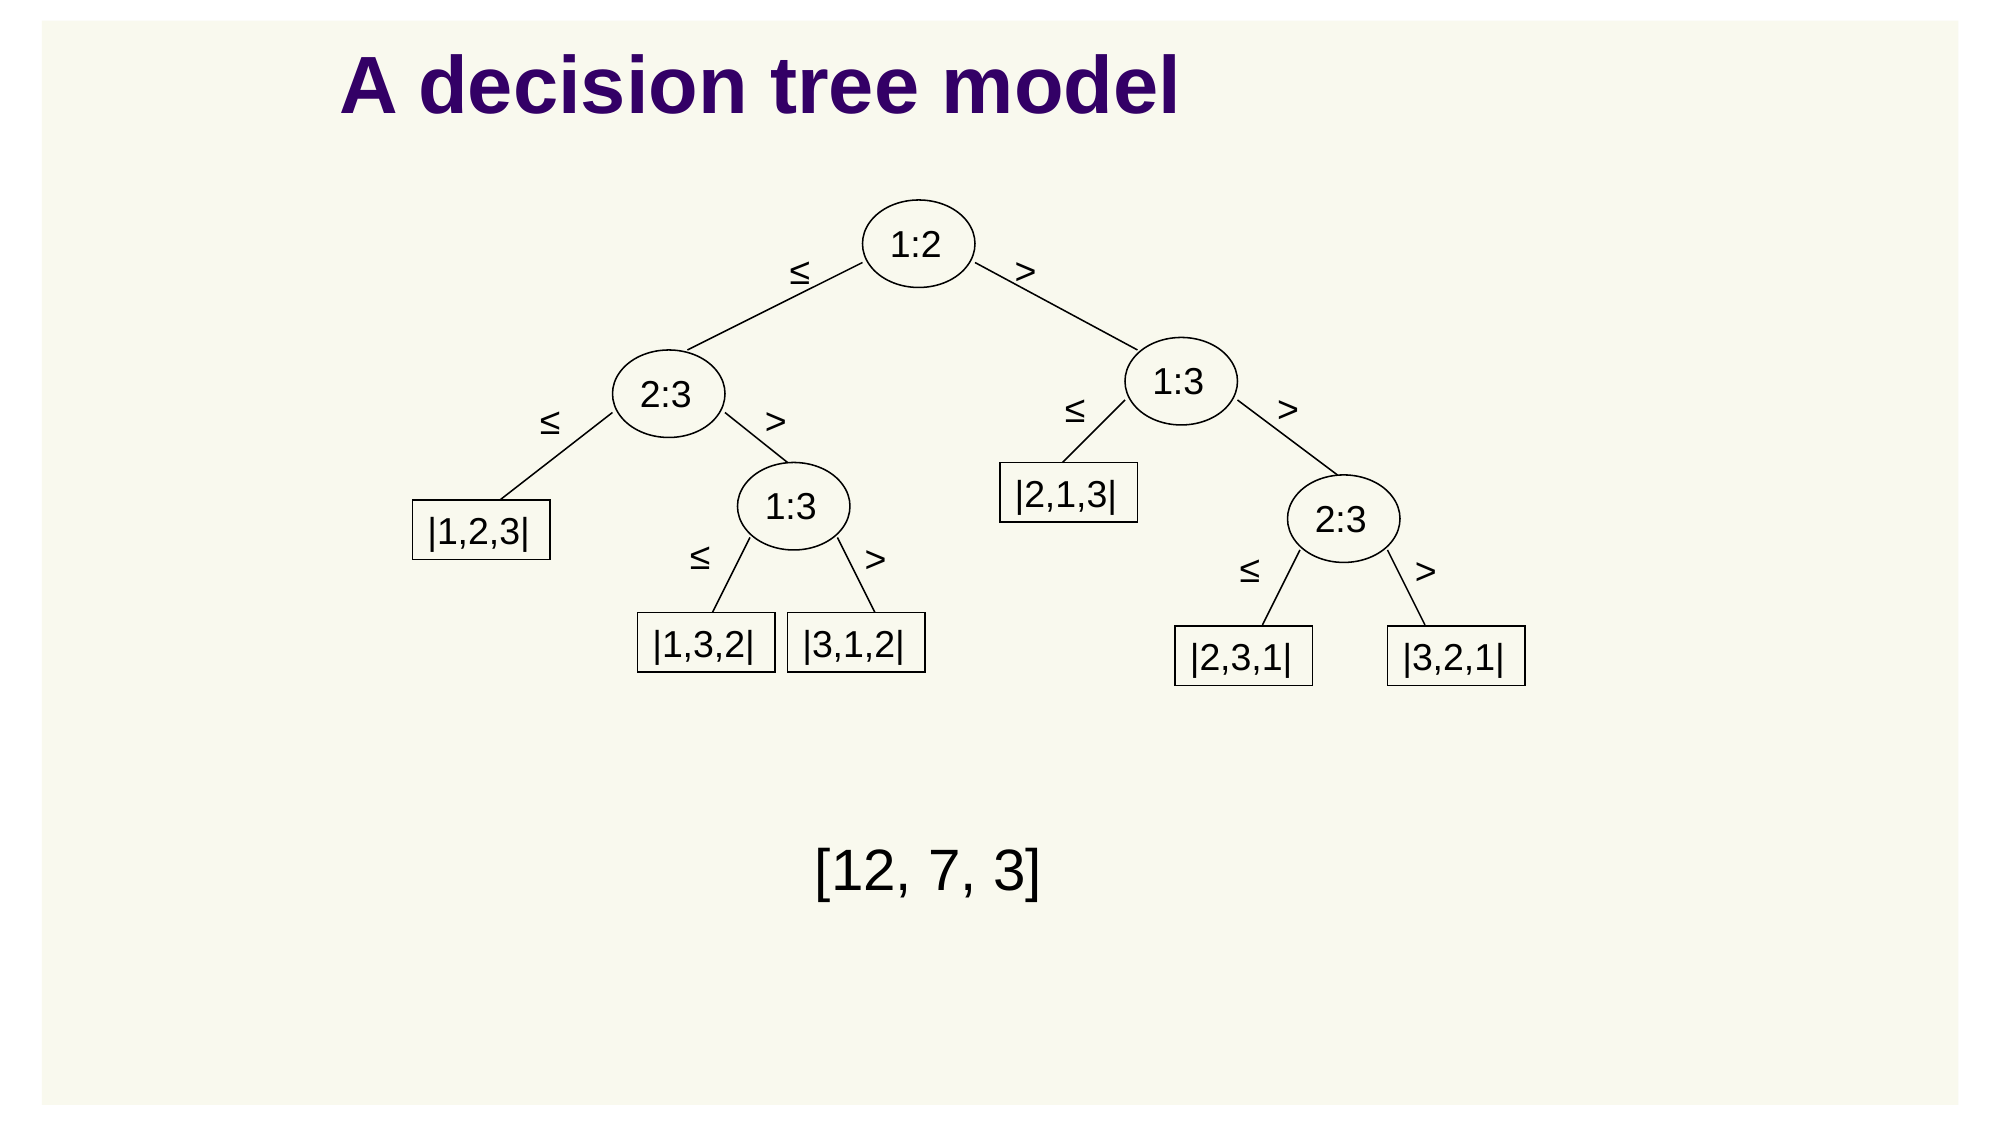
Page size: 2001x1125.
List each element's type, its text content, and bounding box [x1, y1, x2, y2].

text_box [737, 462, 850, 550]
text_box 2:3 [709, 362, 725, 385]
text_box |1,2,3| [412, 499, 550, 560]
text_box ≤ [674, 524, 738, 585]
text_box > [999, 239, 1063, 300]
text_box [12, 7, 3] [800, 825, 1063, 910]
text_box ≤ [524, 389, 588, 450]
text_box 1:3 [1225, 387, 1238, 410]
text_box 1:3 [834, 474, 850, 498]
text_box 1:2 [959, 212, 975, 235]
text_box 1:2 [962, 252, 975, 273]
text_box [862, 199, 976, 288]
text_box [612, 349, 726, 438]
text_box > [1262, 377, 1325, 438]
text_box > [1399, 539, 1463, 600]
text_box ≤ [774, 239, 838, 300]
text_box 1:3 [1221, 349, 1238, 375]
text_box > [849, 527, 913, 588]
text_box ≤ [1049, 377, 1113, 438]
text_box 2:3 [1387, 527, 1400, 548]
text_box [1287, 474, 1401, 563]
text_box |2,1,3| [999, 462, 1138, 523]
text_box ≤ [1224, 537, 1288, 598]
text_box |2,3,1| [1174, 625, 1313, 686]
text_box |1,3,2| [637, 612, 775, 673]
title A decision tree model [324, 20, 1563, 138]
text_box > [749, 389, 813, 450]
text_box [1125, 337, 1238, 425]
text_box |3,1,2| [787, 612, 925, 673]
text_box 2:3 [712, 402, 725, 423]
text_box 1:3 [838, 514, 850, 535]
text_box 2:3 [1384, 487, 1400, 510]
text_box |3,2,1| [1387, 625, 1525, 686]
